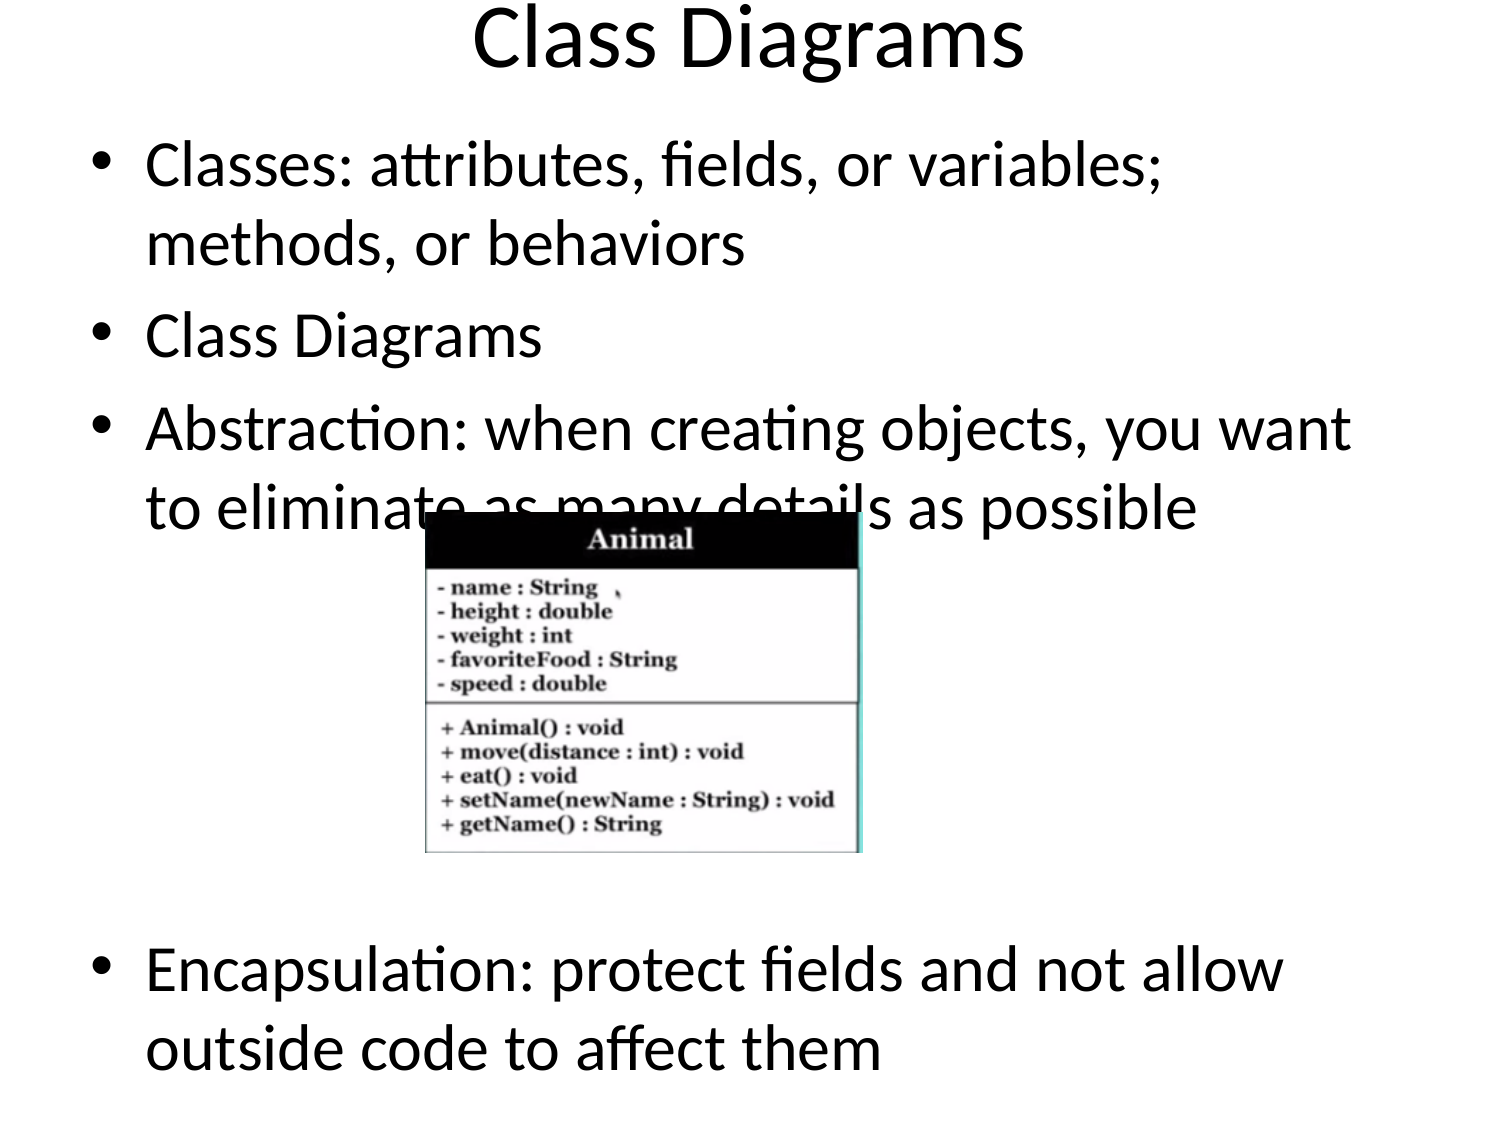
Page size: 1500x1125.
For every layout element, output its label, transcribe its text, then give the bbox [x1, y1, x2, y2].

title Class Diagrams [75, 0, 1425, 112]
list Classes: attributes, fields, or variables; methods, or behaviors Class Diagrams Abstraction: when creating objects, you want to eliminate as many details as possible Encapsulation: protect fields and not allow outside code to affect them [75, 112, 1425, 1100]
picture [424, 512, 863, 853]
